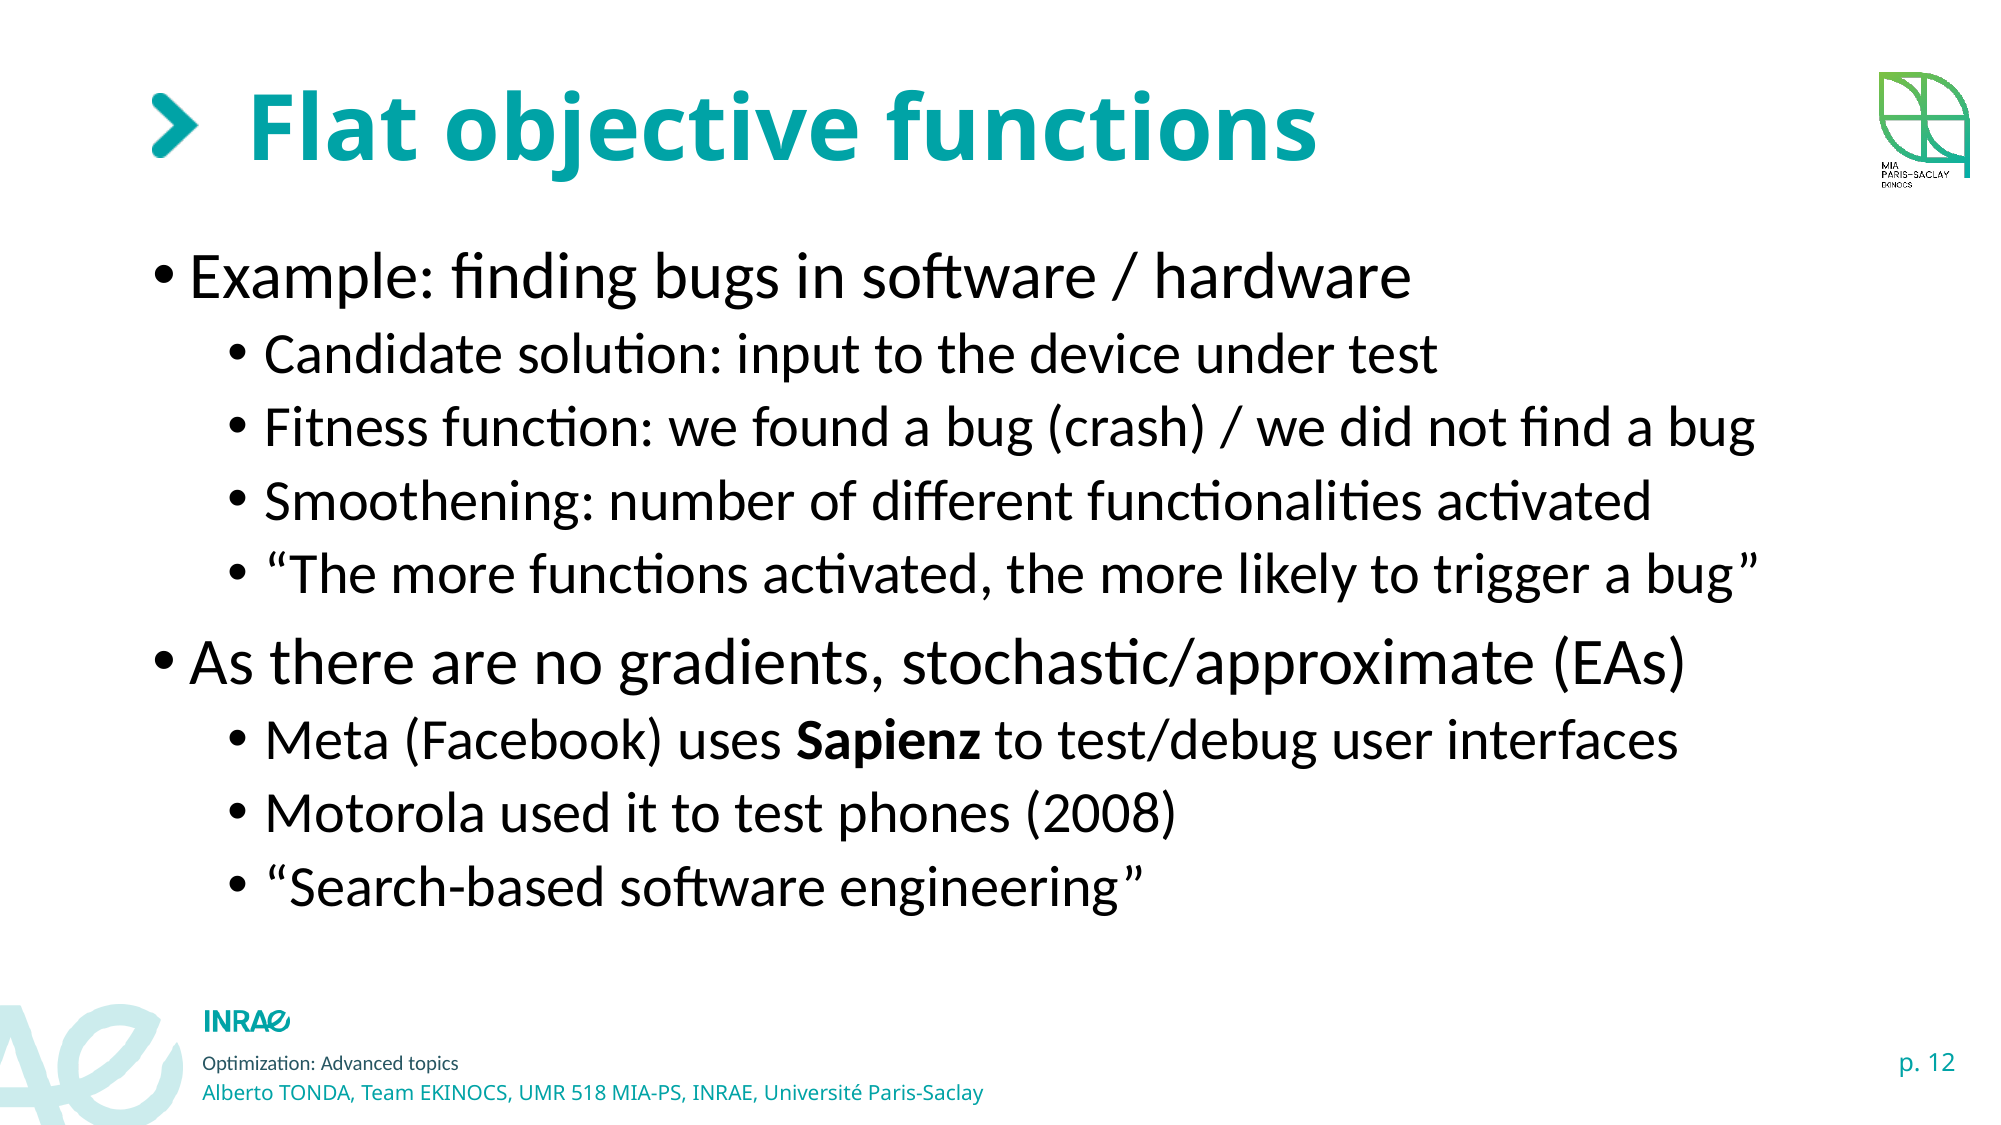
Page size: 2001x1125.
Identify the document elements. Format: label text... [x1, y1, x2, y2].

picture [0, 996, 329, 1125]
title Flat objective functions [137, 59, 1863, 203]
picture [1862, 54, 1986, 205]
list Example: finding bugs in software / hardware Candidate solution: input to the device under test Fitness function: we found a bug (crash) / we did not find a bug Smoothening: number of different functionalities activated “The more functions activated, the more likely to trigger a bug” As there are no gradients, stochastic/approximate (EAs) Meta (Facebook) uses Sapienz to test/debug user interfaces Motorola used it to test phones (2008) “Search-based software engineering” [137, 233, 1863, 1001]
picture [152, 93, 200, 158]
